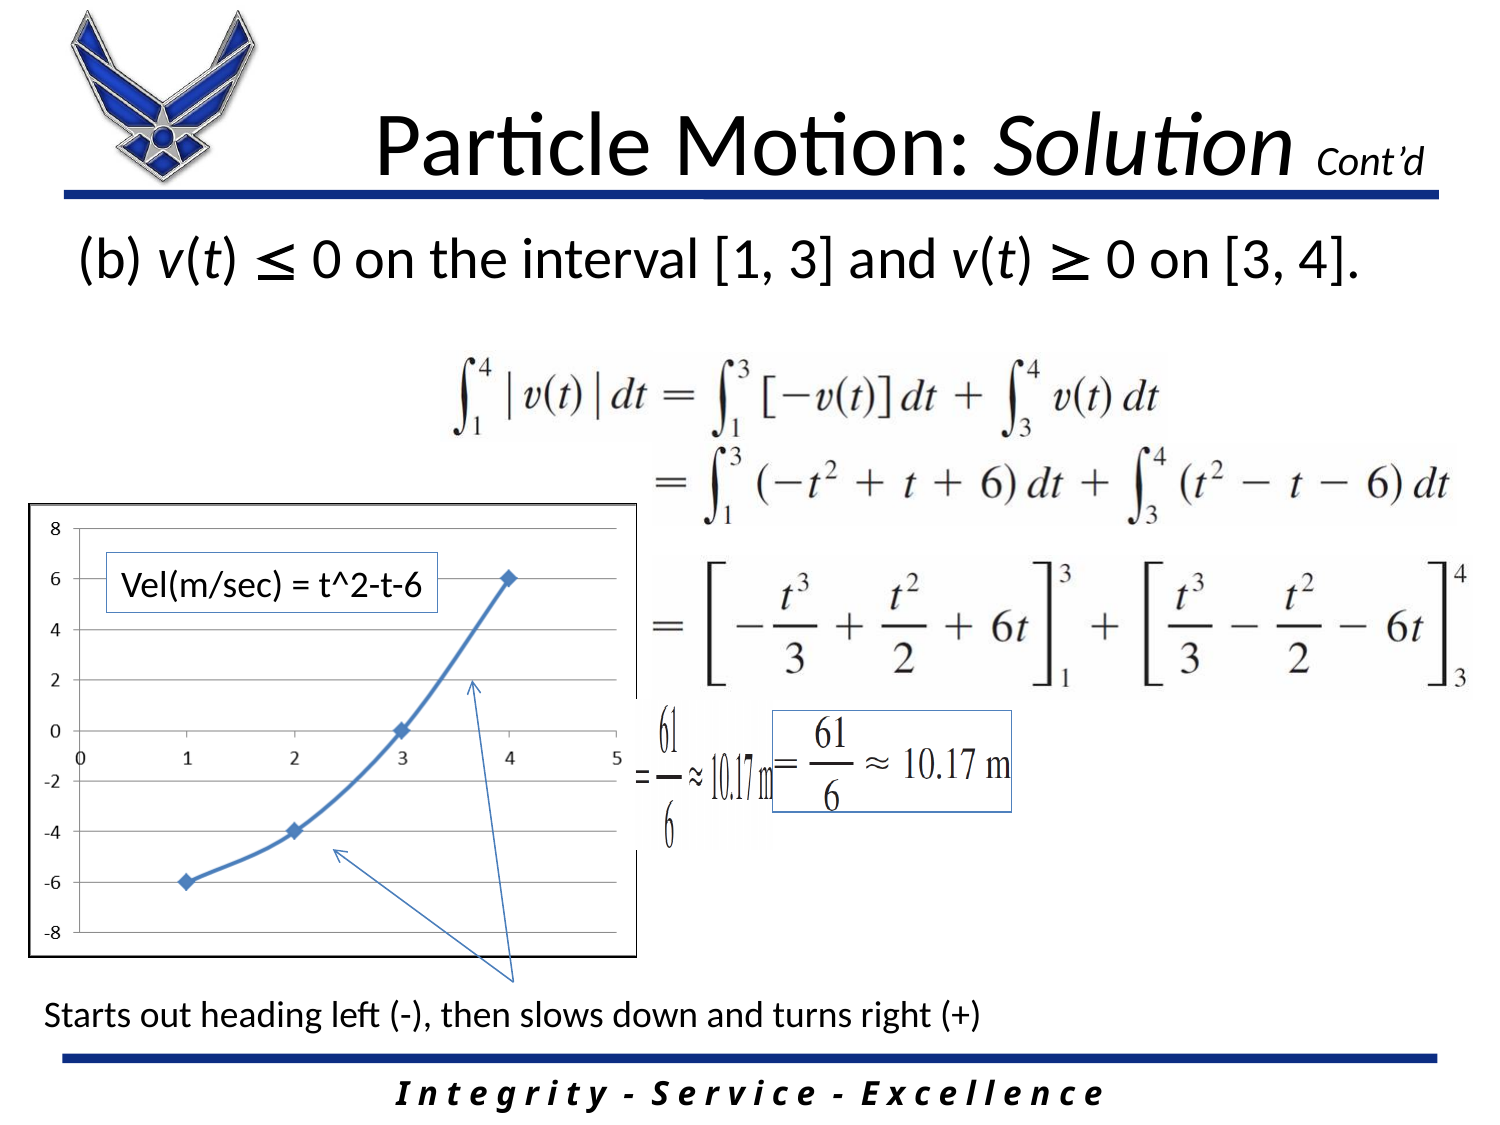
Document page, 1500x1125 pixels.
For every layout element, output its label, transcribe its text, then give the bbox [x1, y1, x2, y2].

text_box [471, 679, 514, 983]
title Particle Motion: Solution Cont’d [270, 45, 1440, 233]
list (b) v (t)  0 on the interval [1, 3] and v (t)  0 on [3, 4]. [62, 707, 1432, 1043]
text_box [332, 848, 466, 983]
text_box Starts out heading left (-), then slows down and turns right (+) [29, 982, 998, 1042]
picture [439, 350, 1457, 526]
picture [65, 5, 261, 188]
list (b) v (t)  0 on the interval [1, 3] and v (t)  0 on [3, 4]. [62, 213, 1432, 697]
picture [29, 504, 1474, 957]
